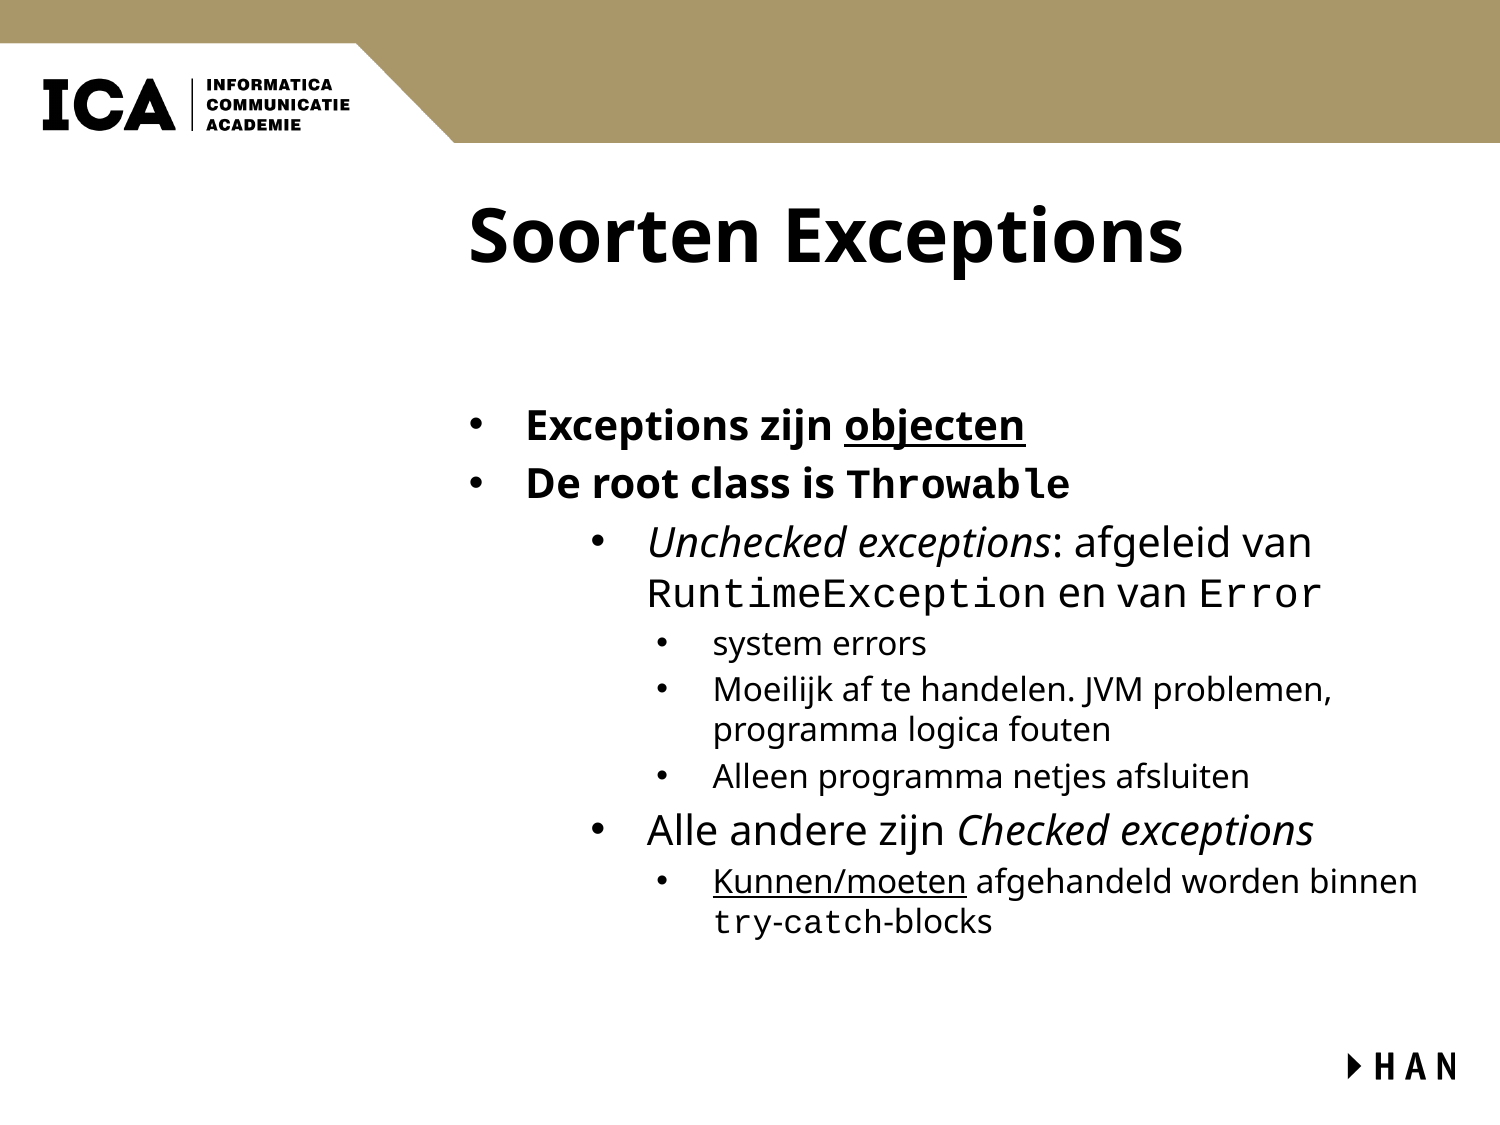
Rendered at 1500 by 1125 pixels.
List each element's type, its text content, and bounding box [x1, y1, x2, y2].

title Soorten Exceptions [453, 179, 1455, 287]
list Exceptions zijn objecten De root class is Throwable Unchecked exceptions: afgeleid van RuntimeException en van Error system errors Moeilijk af te handelen. JVM problemen, programma logica fouten Alleen programma netjes afsluiten Alle andere zijn Checked exceptions Kunnen/moeten afgehandeld worden binnen try-catch-blocks [453, 391, 1455, 1040]
